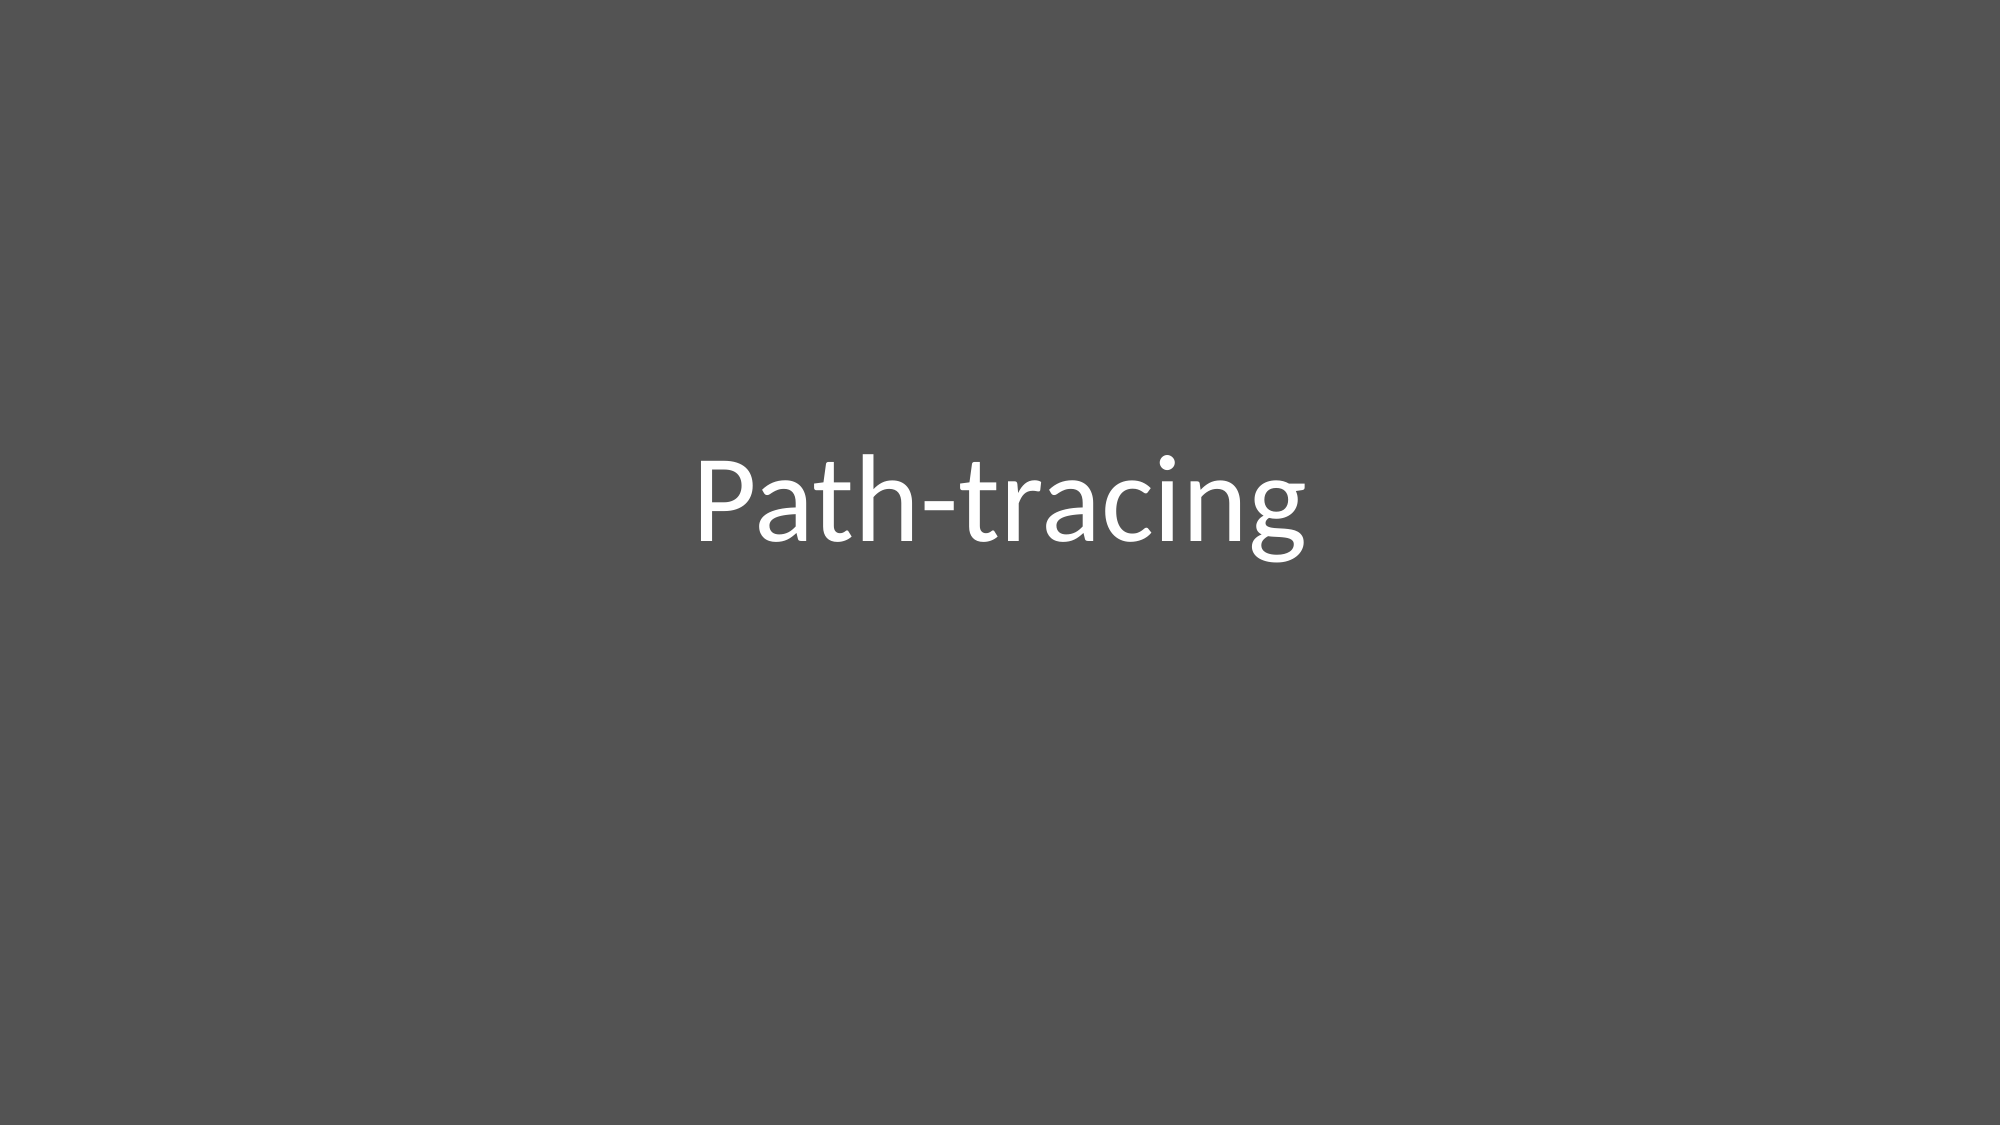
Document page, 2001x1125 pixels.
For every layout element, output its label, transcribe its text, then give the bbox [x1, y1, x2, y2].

title Path-tracing [249, 402, 1750, 576]
